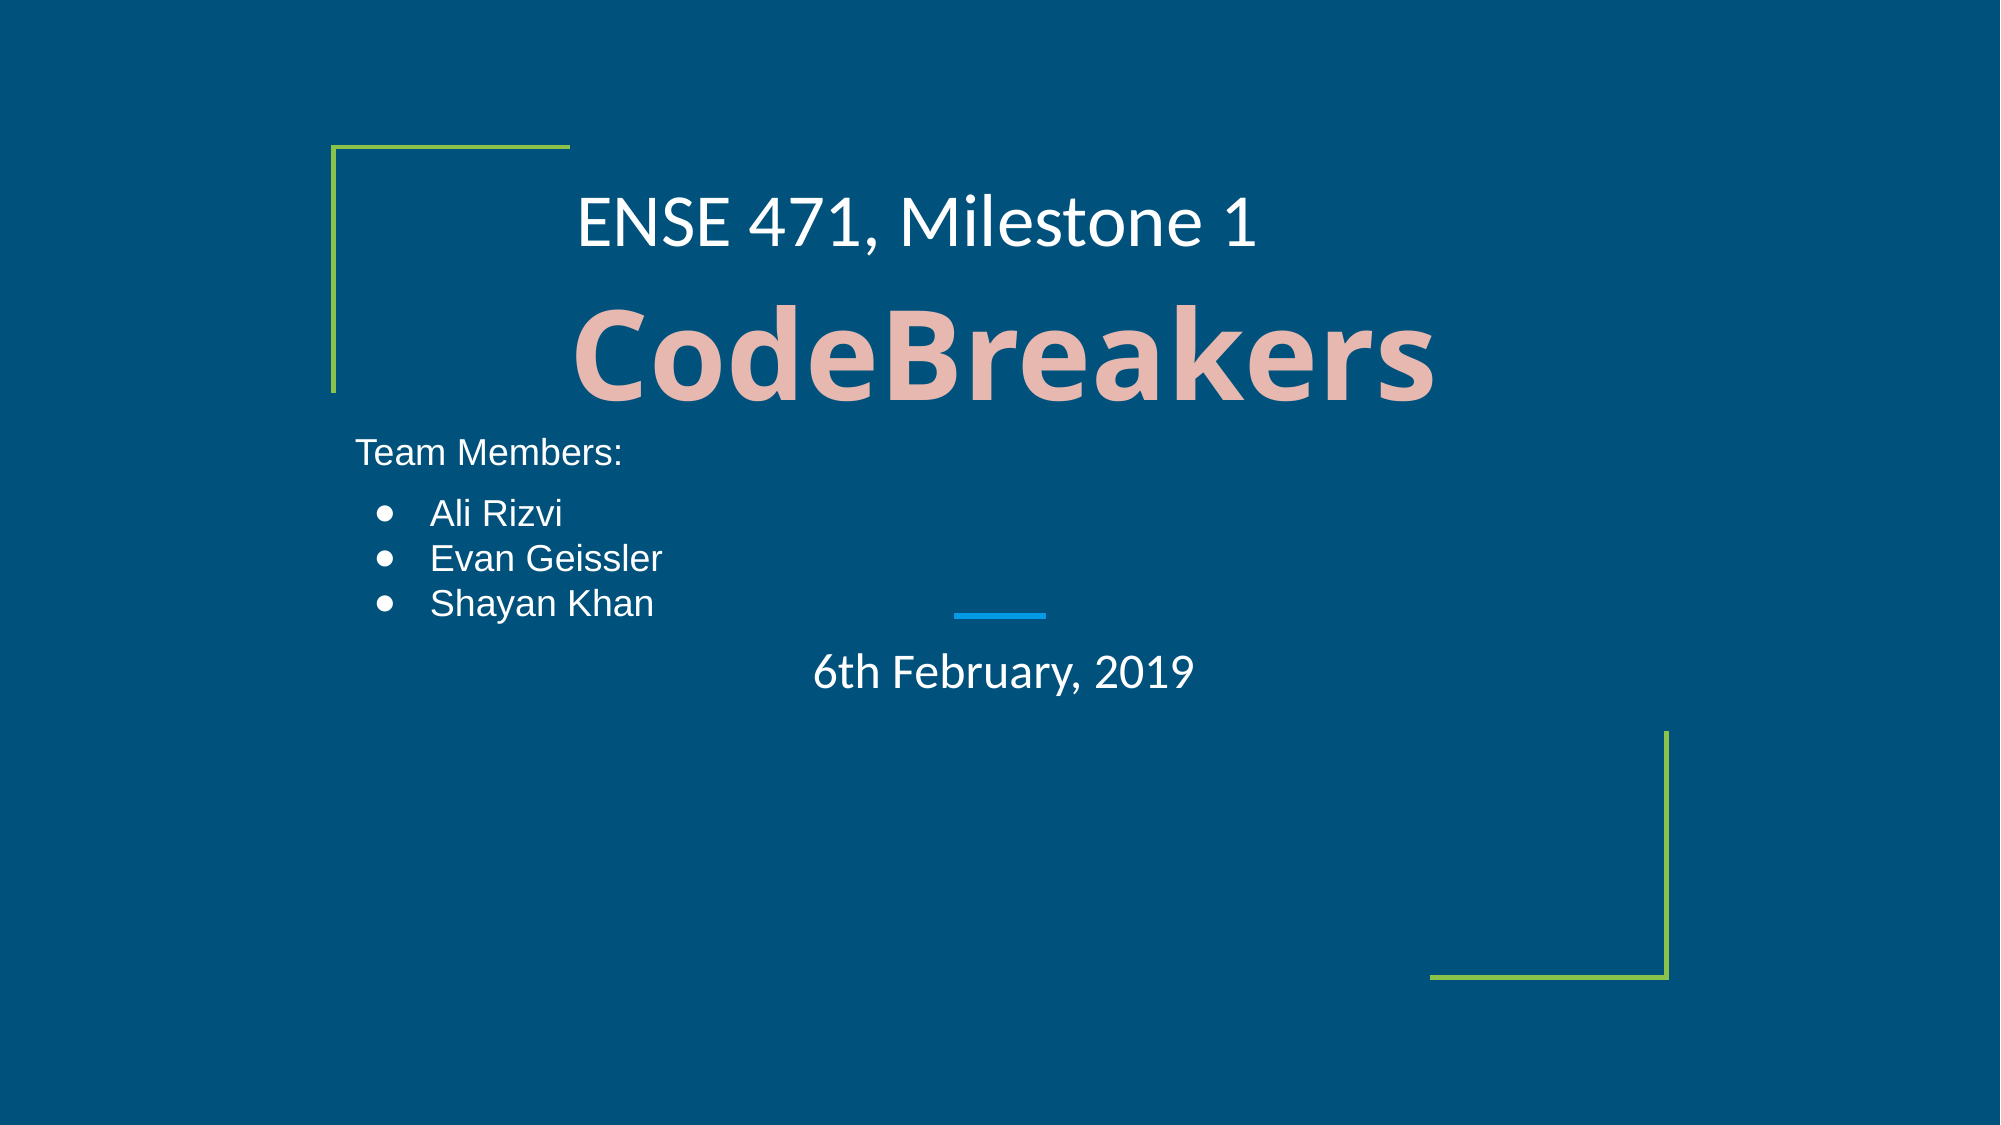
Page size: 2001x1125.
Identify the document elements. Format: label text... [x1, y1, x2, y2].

title ENSE 471, Milestone 1 [339, 154, 1496, 271]
subtitle CodeBreakers Team Members: Ali Rizvi Evan Geissler Shayan Khan 6th February, 2019 [339, 285, 1668, 978]
